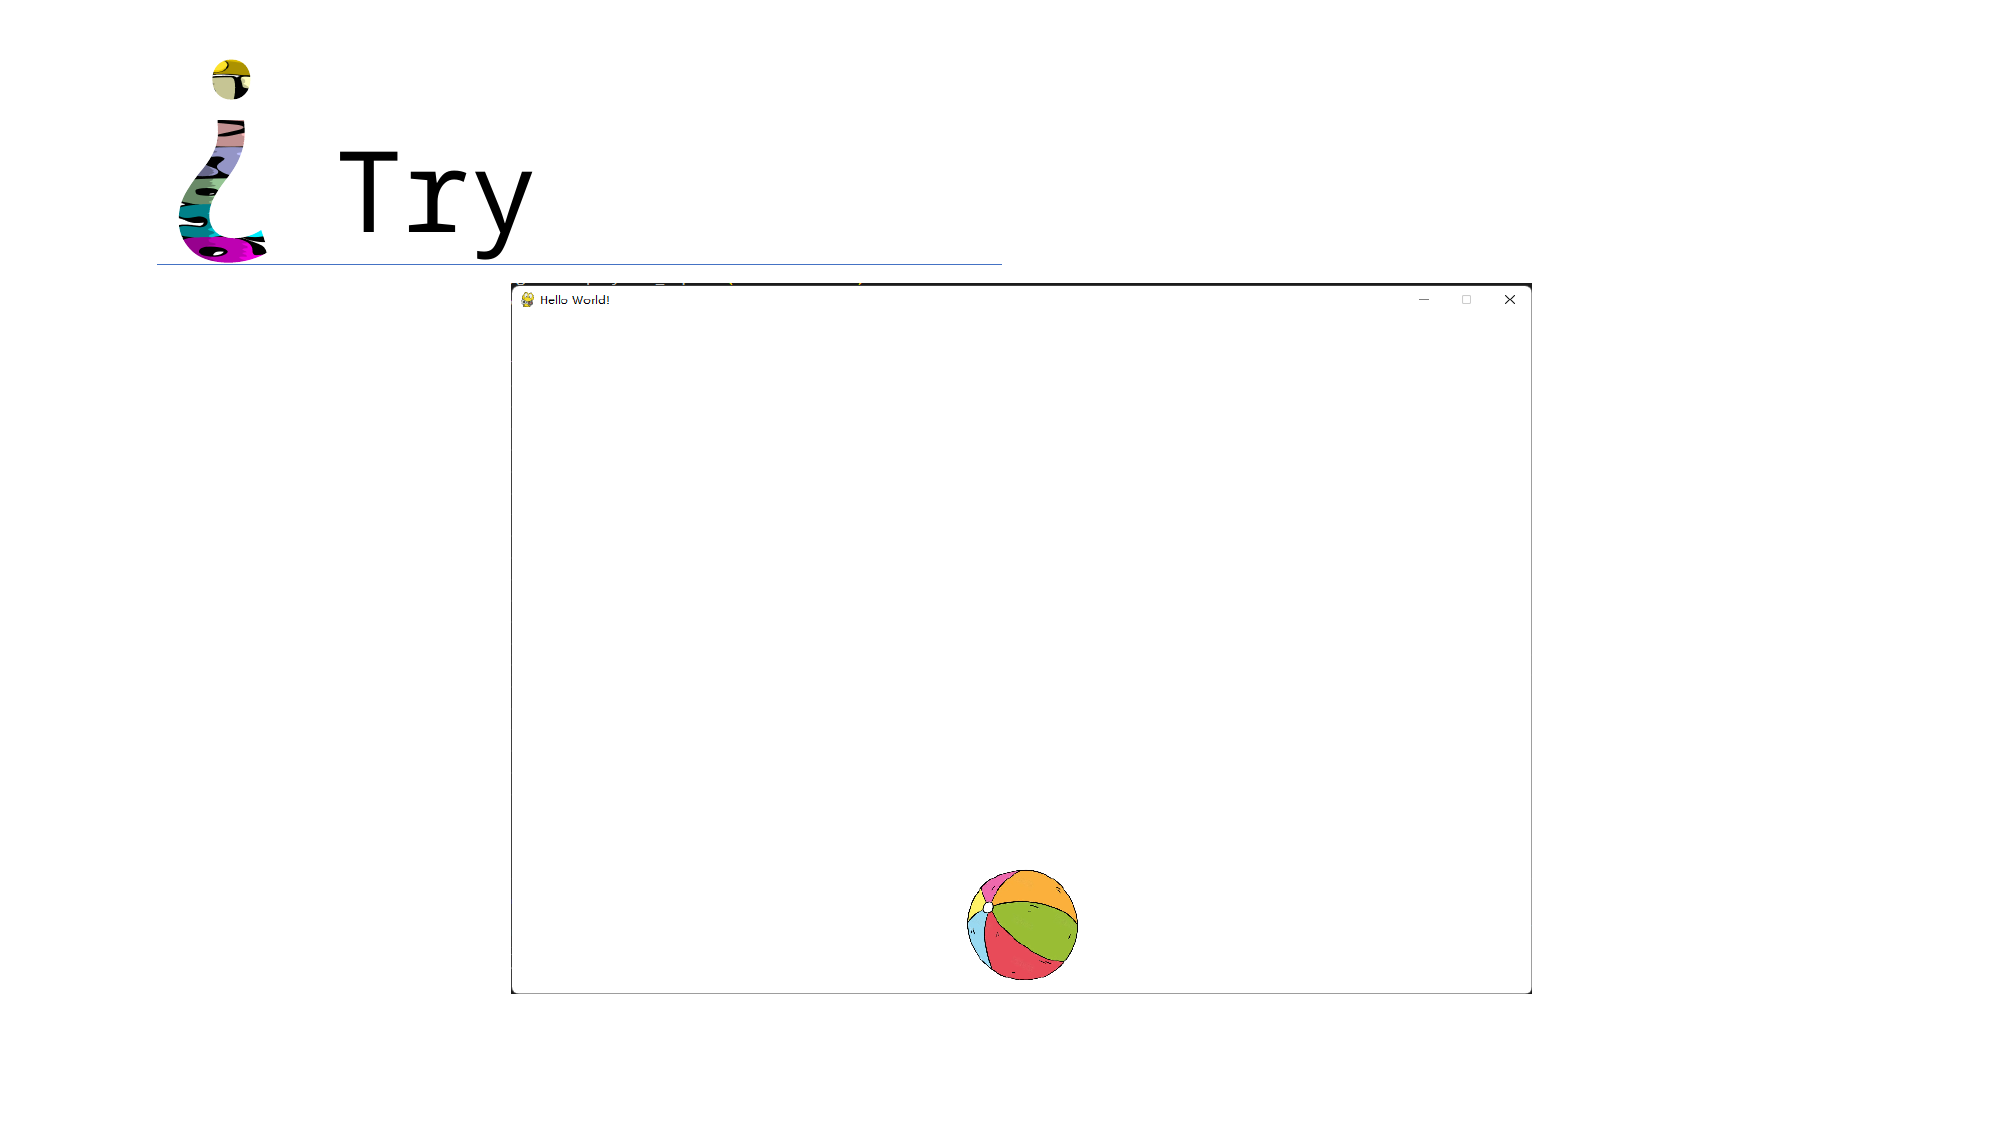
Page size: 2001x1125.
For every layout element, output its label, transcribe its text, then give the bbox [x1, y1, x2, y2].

text_box Try [320, 112, 668, 263]
picture [121, 116, 325, 263]
picture [212, 59, 251, 100]
picture [511, 283, 1532, 994]
